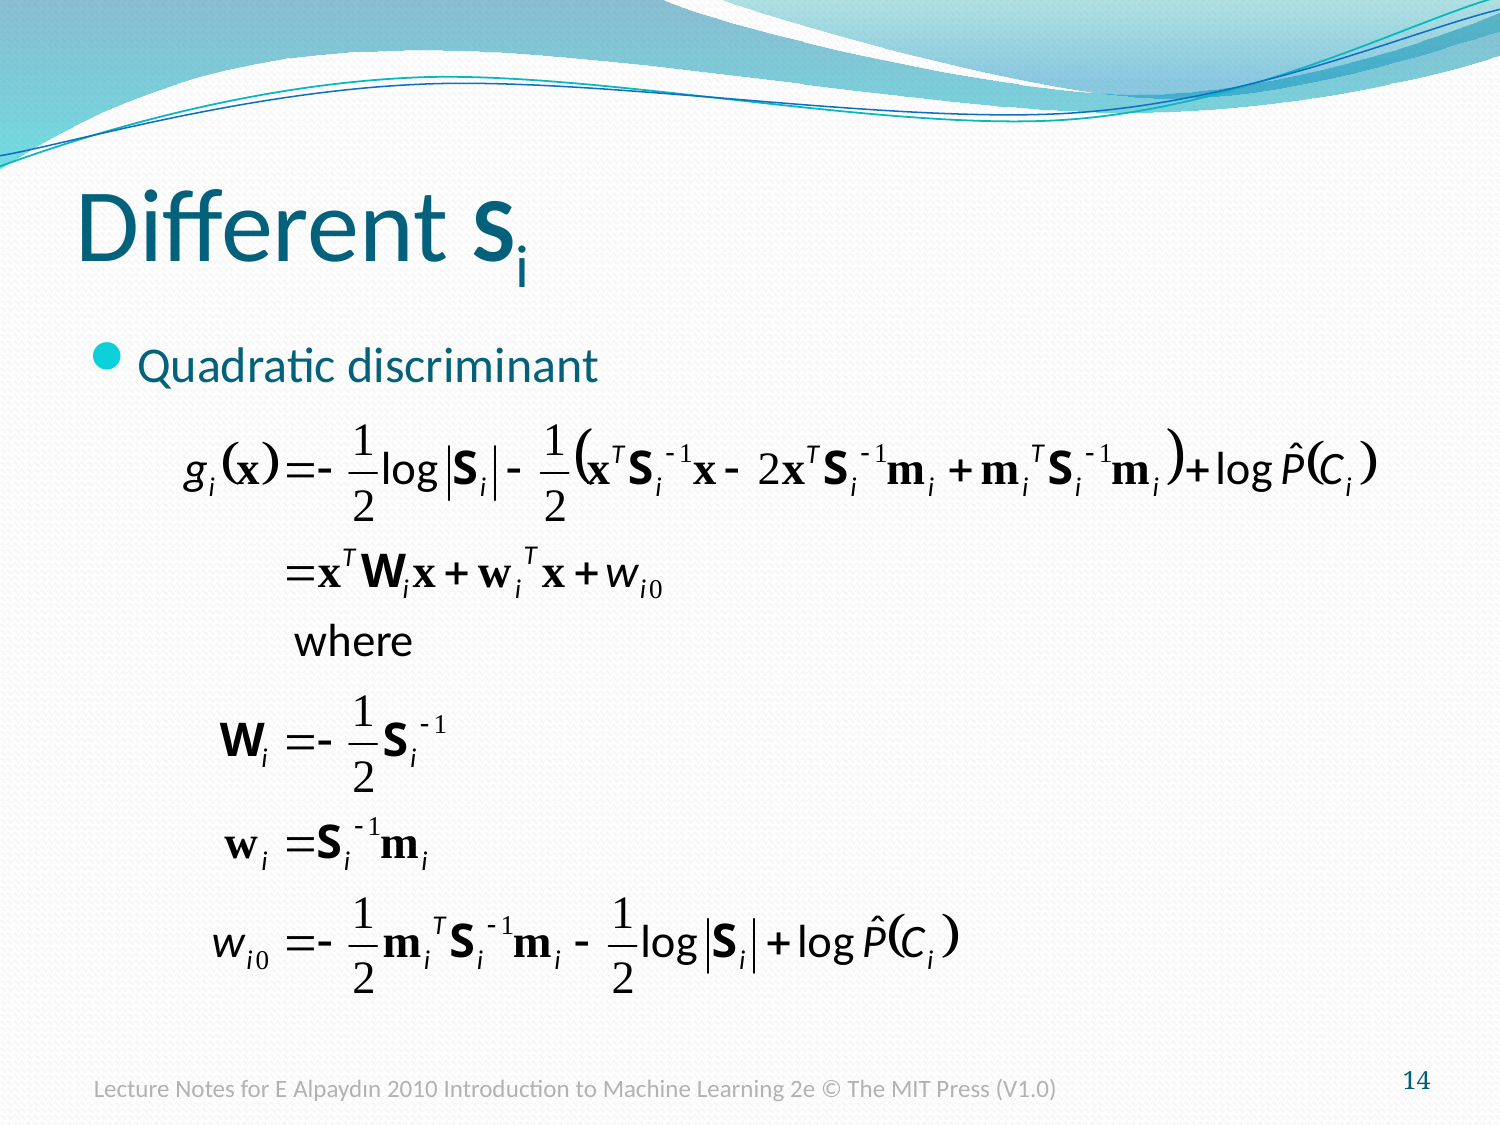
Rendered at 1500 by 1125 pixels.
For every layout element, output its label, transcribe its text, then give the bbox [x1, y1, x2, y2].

footer Lecture Notes for E Alpaydın 2010 Introduction to Machine Learning 2e © The MIT Press (V1.0) [93, 1042, 1254, 1103]
title Different Si [75, 75, 1425, 300]
list Quadratic discriminant [75, 324, 738, 963]
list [178, 412, 1381, 1003]
slide_number 14 [1080, 1023, 1431, 1099]
table_cell Si [171, 413, 178, 963]
